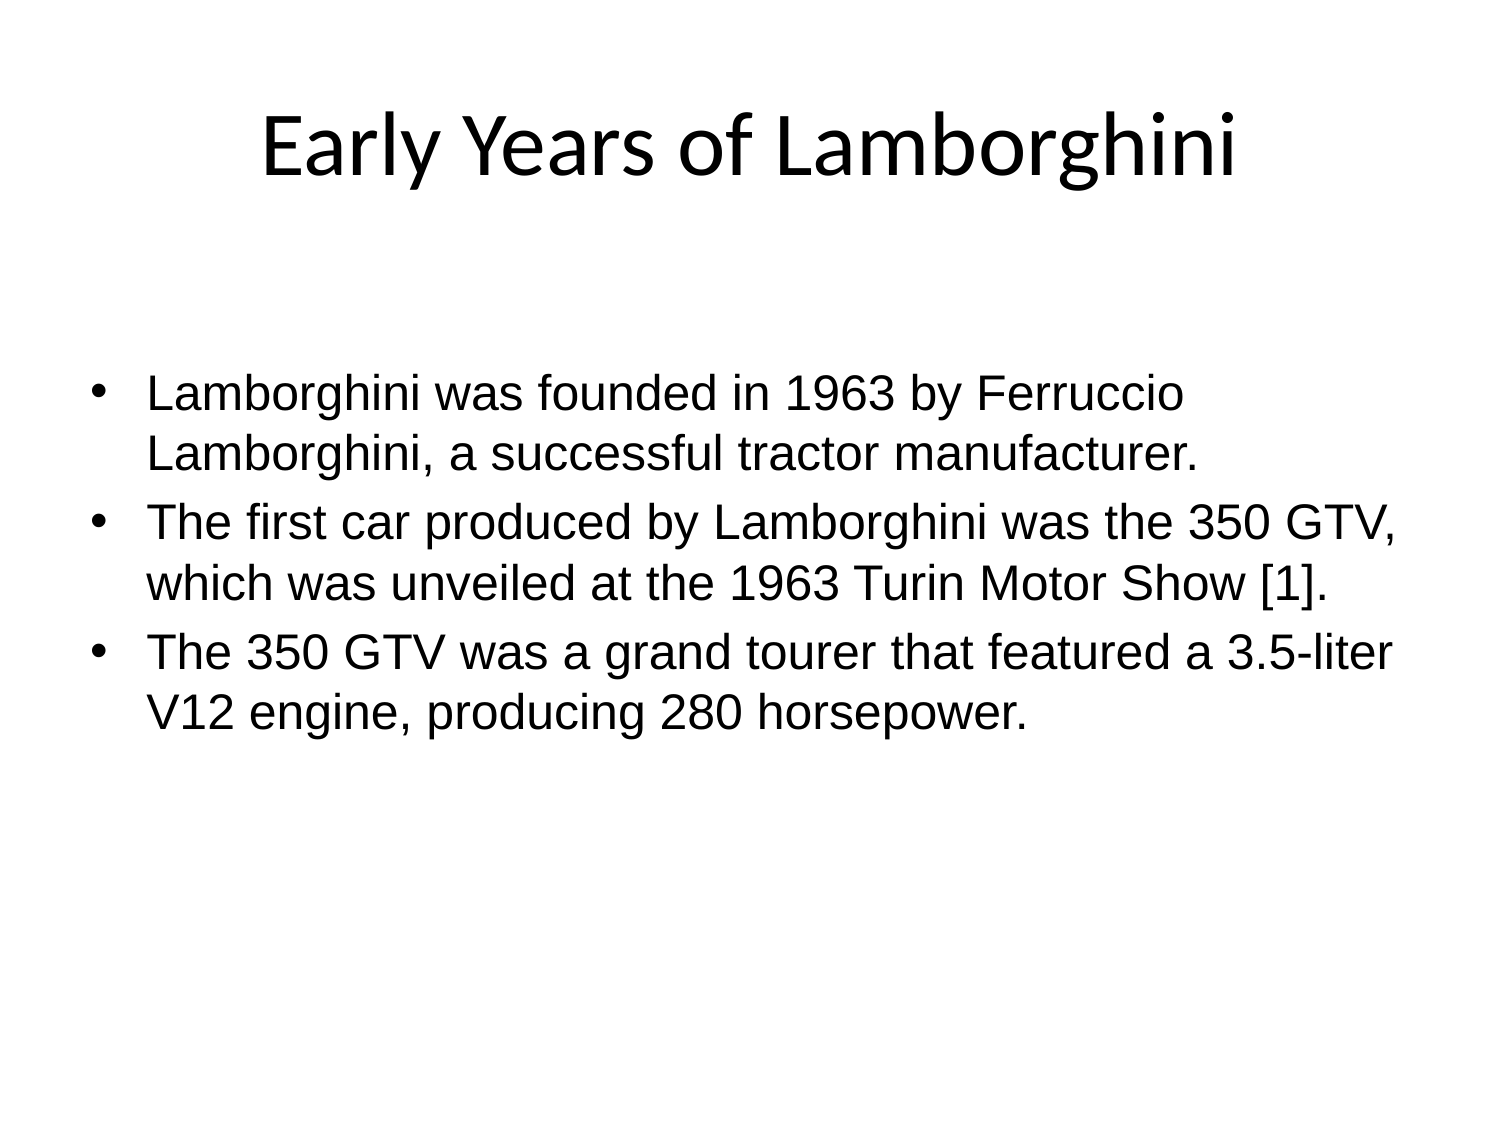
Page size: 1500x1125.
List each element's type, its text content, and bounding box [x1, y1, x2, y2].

list Lamborghini was founded in 1963 by Ferruccio Lamborghini, a successful tractor manufacturer. The first car produced by Lamborghini was the 350 GTV, which was unveiled at the 1963 Turin Motor Show [1]. The 350 GTV was a grand tourer that featured a 3.5-liter V12 engine, producing 280 horsepower. [75, 262, 1425, 1005]
title Early Years of Lamborghini [75, 45, 1425, 233]
